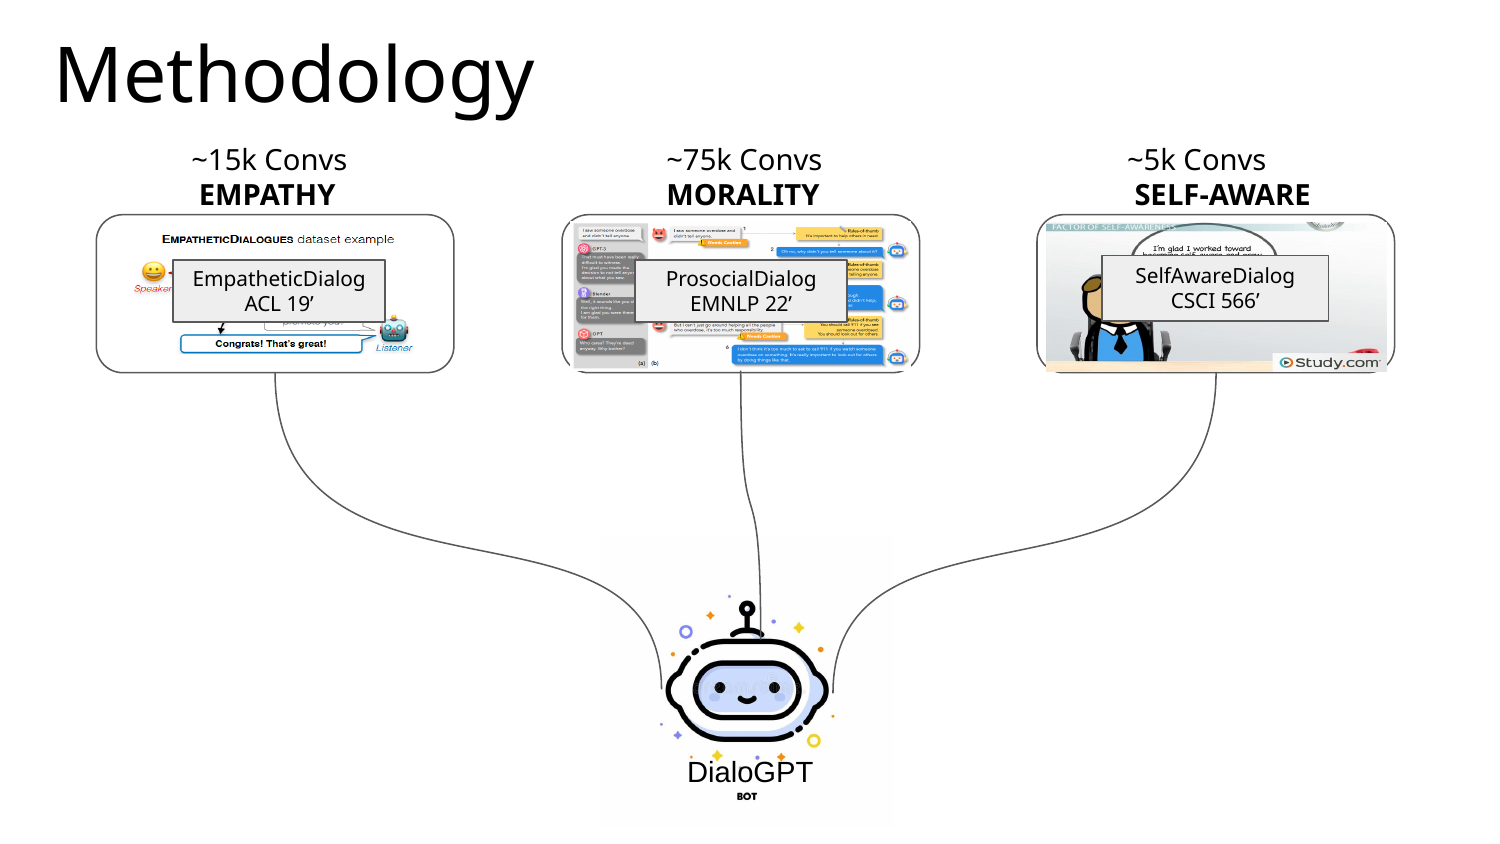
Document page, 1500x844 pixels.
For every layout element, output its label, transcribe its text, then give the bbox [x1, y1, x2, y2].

picture [599, 534, 894, 830]
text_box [309, 337, 627, 725]
text_box [1339, 214, 1390, 225]
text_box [863, 340, 1186, 725]
text_box [574, 214, 651, 219]
text_box [838, 214, 908, 219]
text_box ~5k Convs SELF-AWARE [1112, 126, 1339, 221]
text_box [96, 214, 304, 373]
picture [570, 221, 911, 371]
title Methodology [38, 10, 1437, 105]
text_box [615, 494, 886, 516]
text_box [363, 214, 454, 336]
text_box [916, 227, 920, 339]
text_box [1045, 214, 1112, 222]
picture [1045, 222, 1387, 373]
text_box ~15k Convs EMPATHY [176, 126, 363, 223]
text_box ~75k Convs MORALITY [651, 126, 838, 219]
picture [117, 224, 436, 360]
text_box [1390, 226, 1395, 360]
